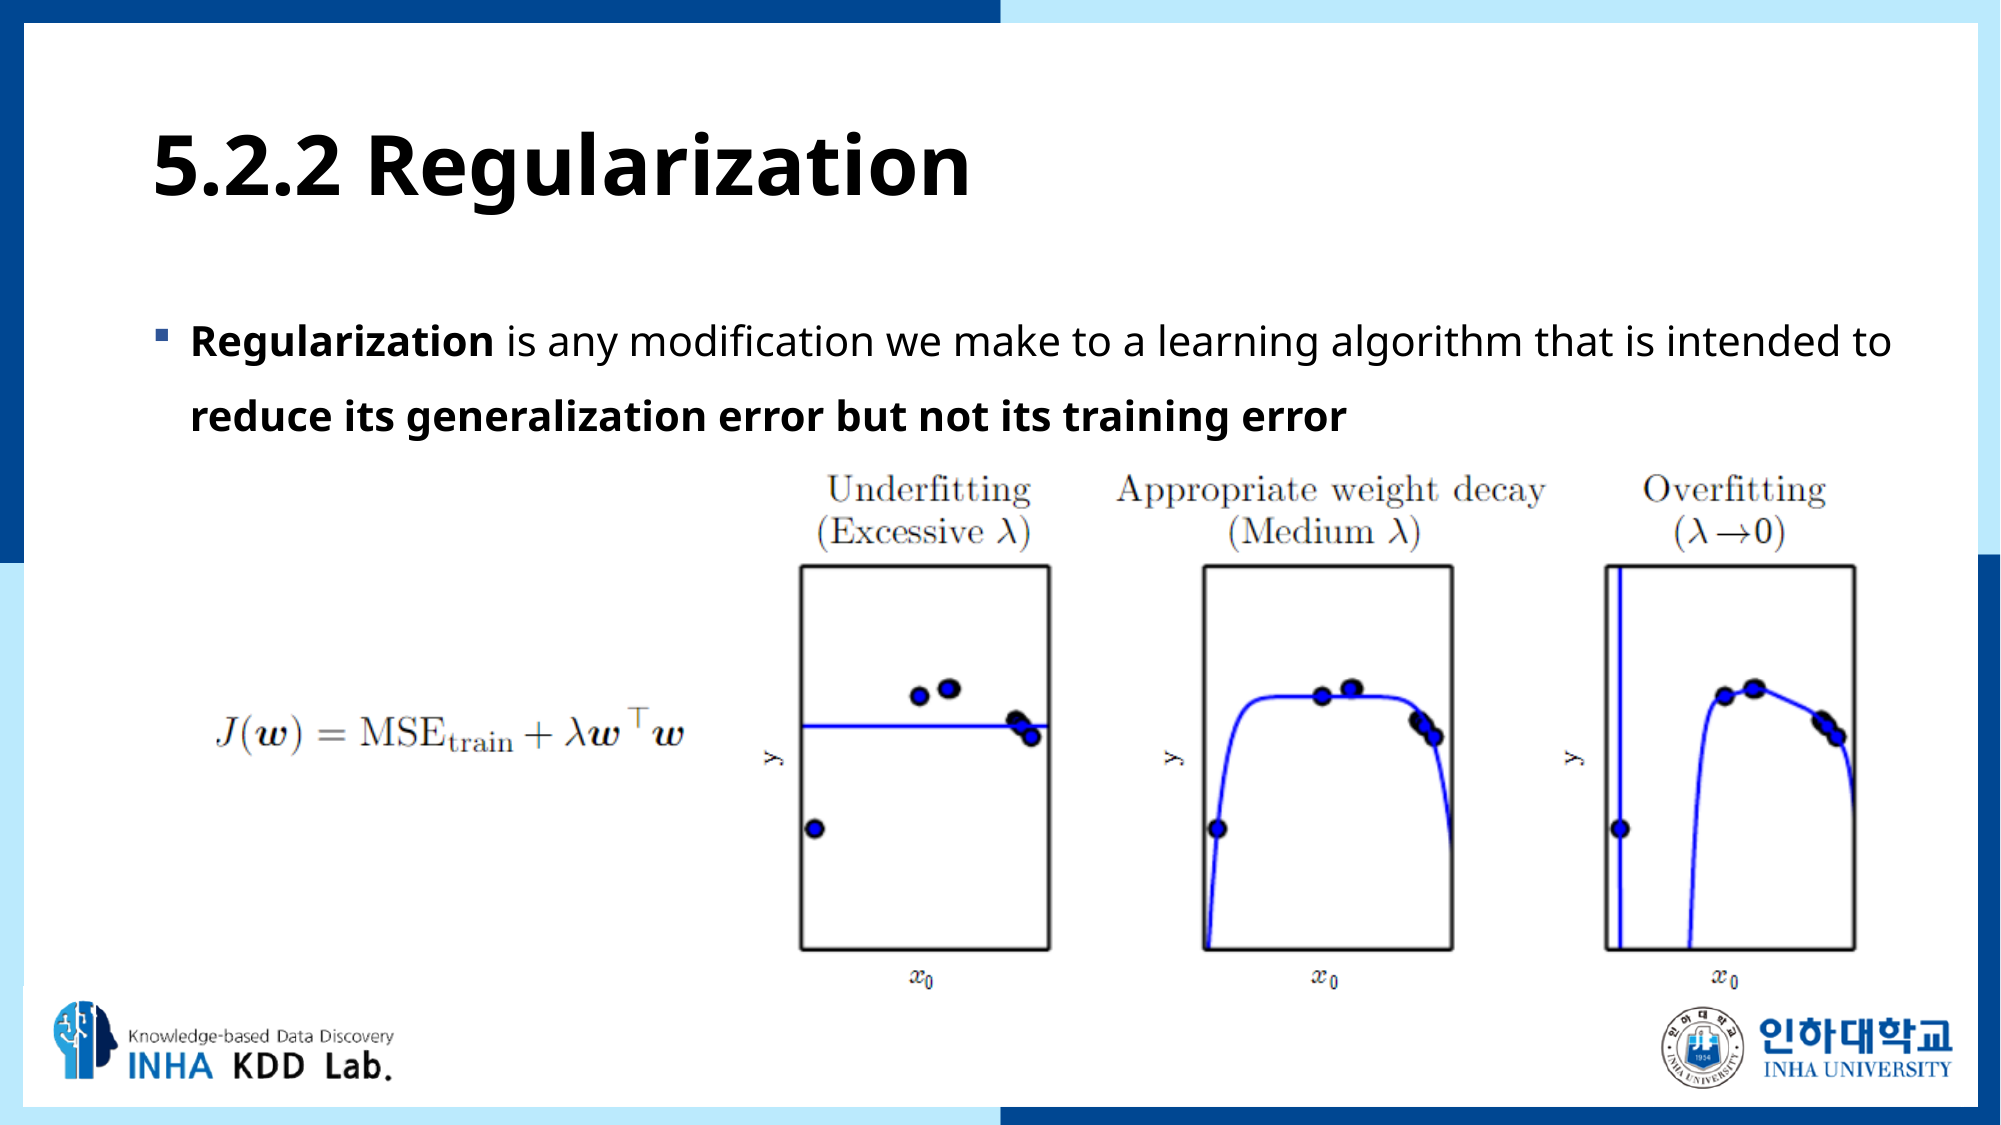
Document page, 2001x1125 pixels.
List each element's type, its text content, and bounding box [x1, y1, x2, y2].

picture [0, 0, 2001, 1125]
title 5.2.2 Regularization [137, 59, 1863, 278]
list Regularization is any modiﬁcation we make to a learning algorithm that is intended to reduce its generalization error but not its training error [137, 282, 1930, 997]
